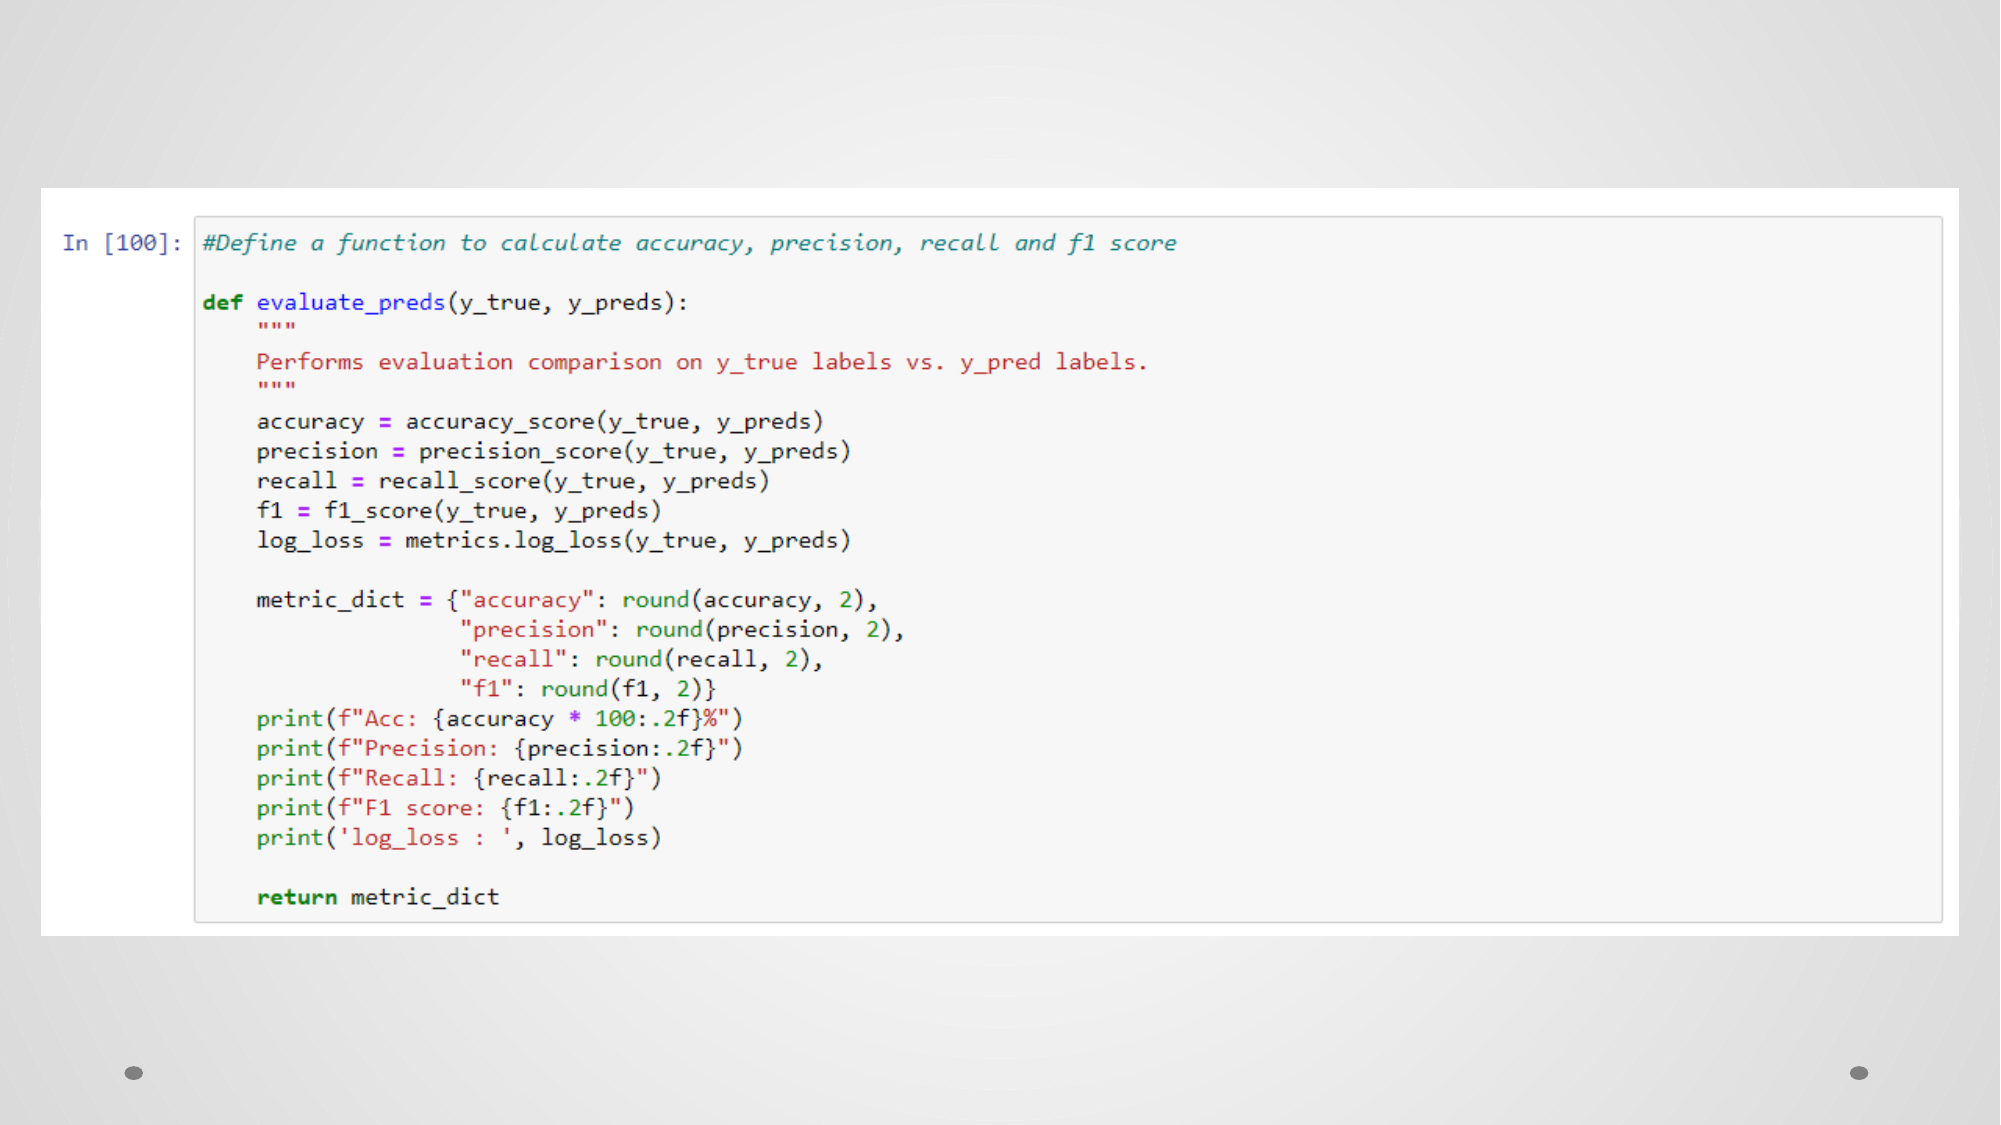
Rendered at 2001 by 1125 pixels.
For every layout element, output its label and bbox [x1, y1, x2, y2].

picture [41, 188, 1959, 937]
